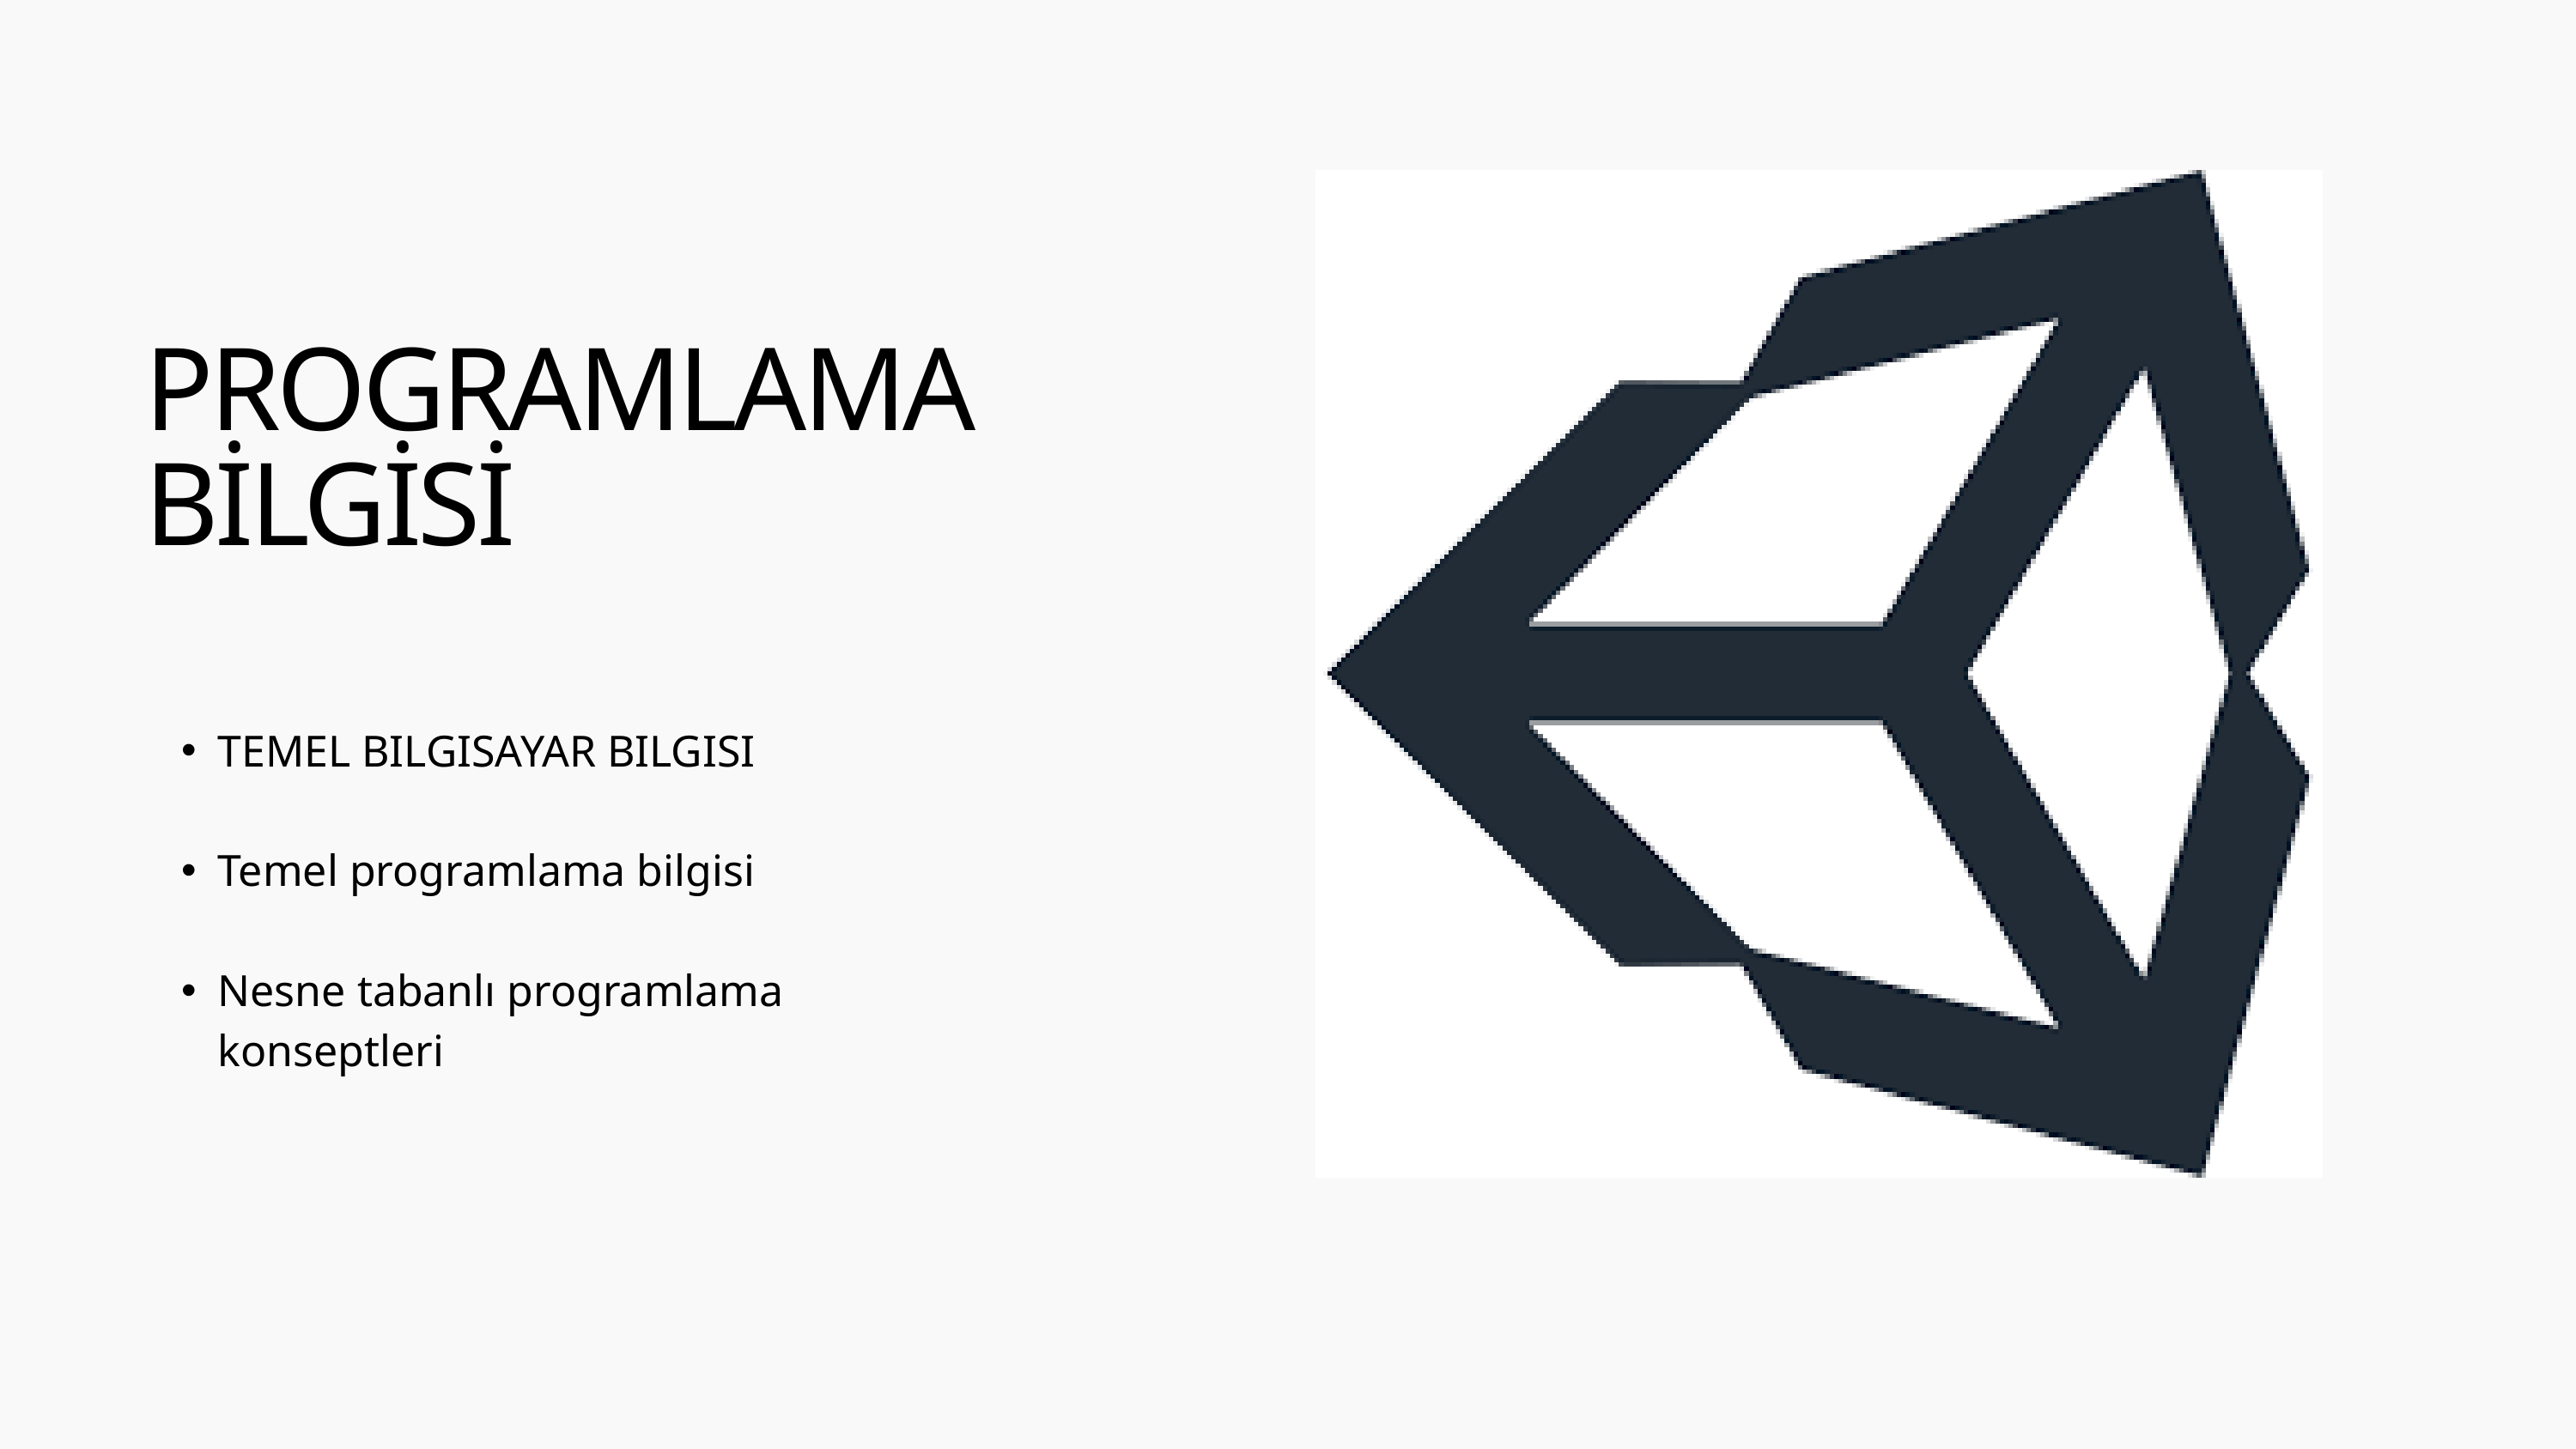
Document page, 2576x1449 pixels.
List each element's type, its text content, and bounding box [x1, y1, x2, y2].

text_box [1315, 170, 2323, 1178]
text_box TEMEL BILGISAYAR BILGISI Temel programlama bilgisi Nesne tabanlı programlama konseptleri [144, 715, 963, 1136]
text_box PROGRAMLAMA BİLGİSİ [144, 338, 1289, 568]
